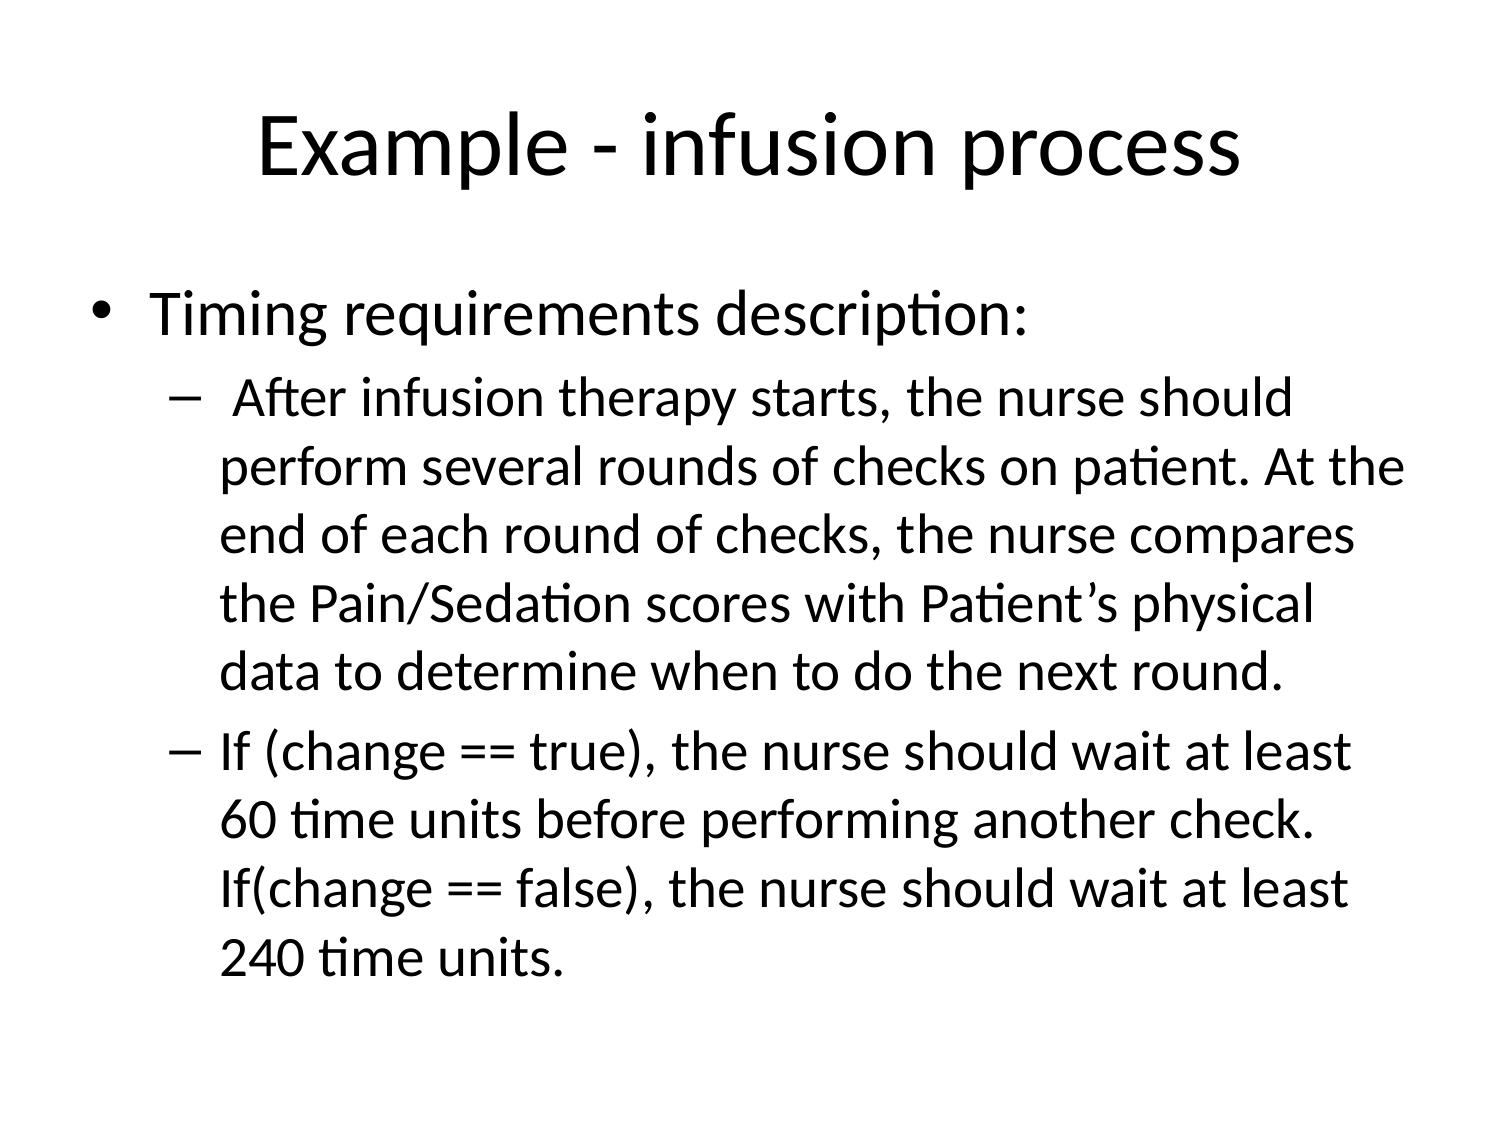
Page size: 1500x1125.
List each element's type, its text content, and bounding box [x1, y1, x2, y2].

list Timing requirements description: After infusion therapy starts, the nurse should perform several rounds of checks on patient. At the end of each round of checks, the nurse compares the Pain/Sedation scores with Patient’s physical data to determine when to do the next round. If (change == true), the nurse should wait at least 60 time units before performing another check. If(change == false), the nurse should wait at least 240 time units. [75, 262, 1425, 1005]
title Example - infusion process [75, 45, 1425, 233]
